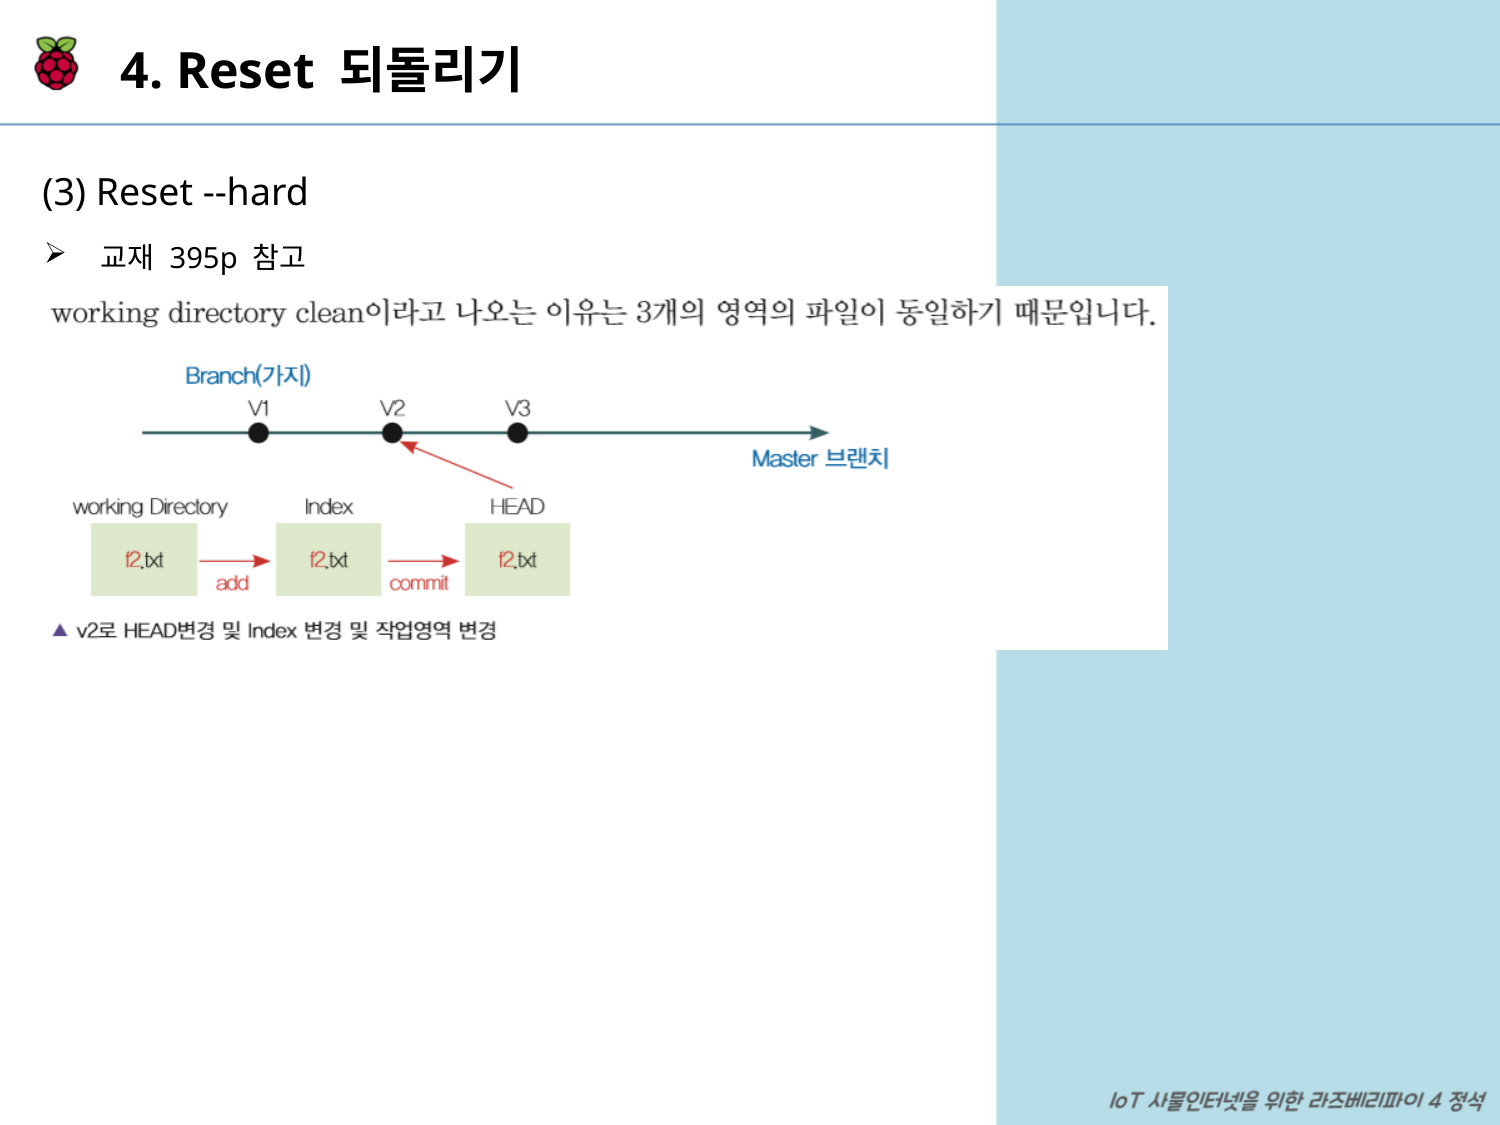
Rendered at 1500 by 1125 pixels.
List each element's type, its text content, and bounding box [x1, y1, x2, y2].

text_box 4. Reset 되돌리기 [106, 30, 1406, 106]
picture [0, 0, 1500, 1125]
text_box (3) Reset --hard [27, 160, 324, 221]
text_box 교재 395p 참고 [29, 231, 975, 282]
